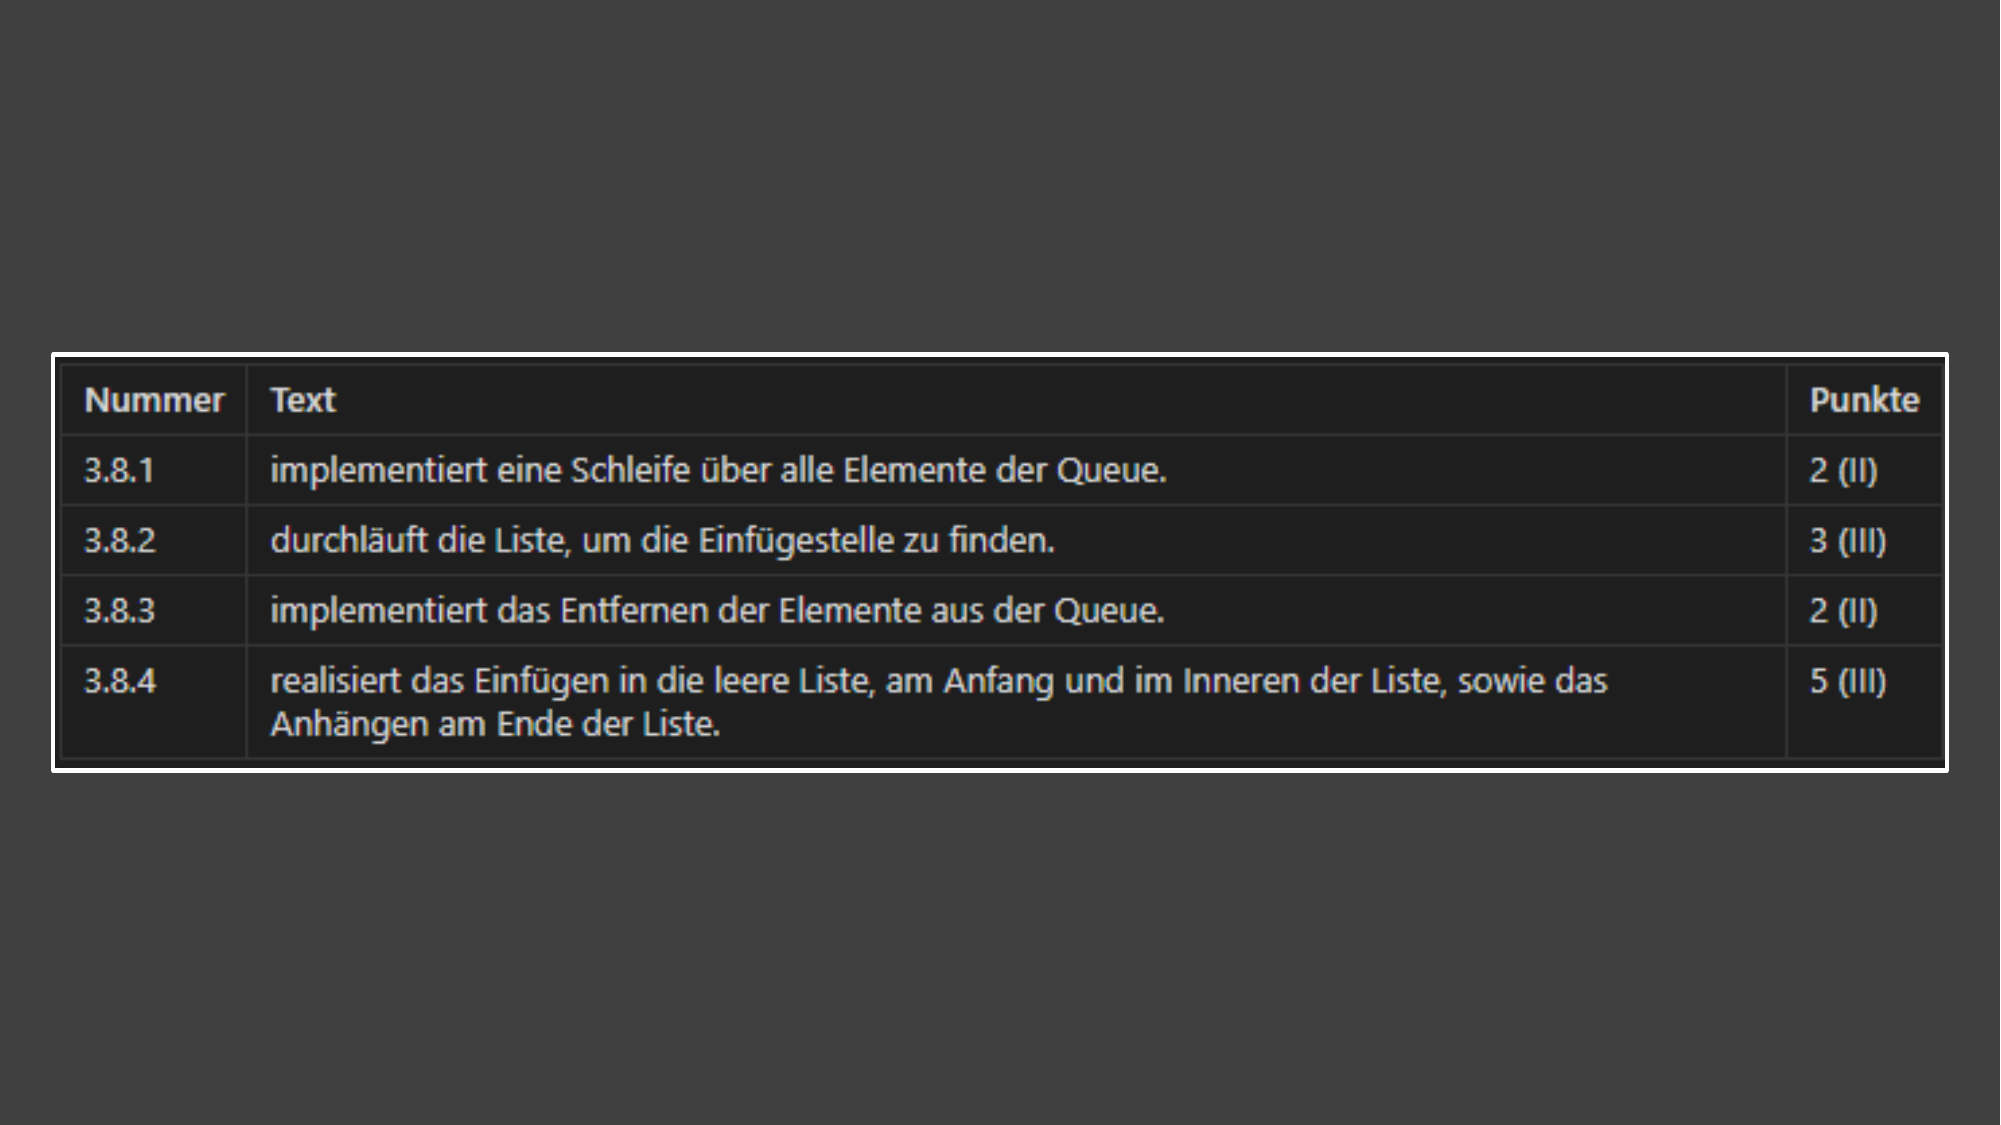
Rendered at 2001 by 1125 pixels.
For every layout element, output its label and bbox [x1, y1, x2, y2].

picture [54, 356, 1946, 769]
